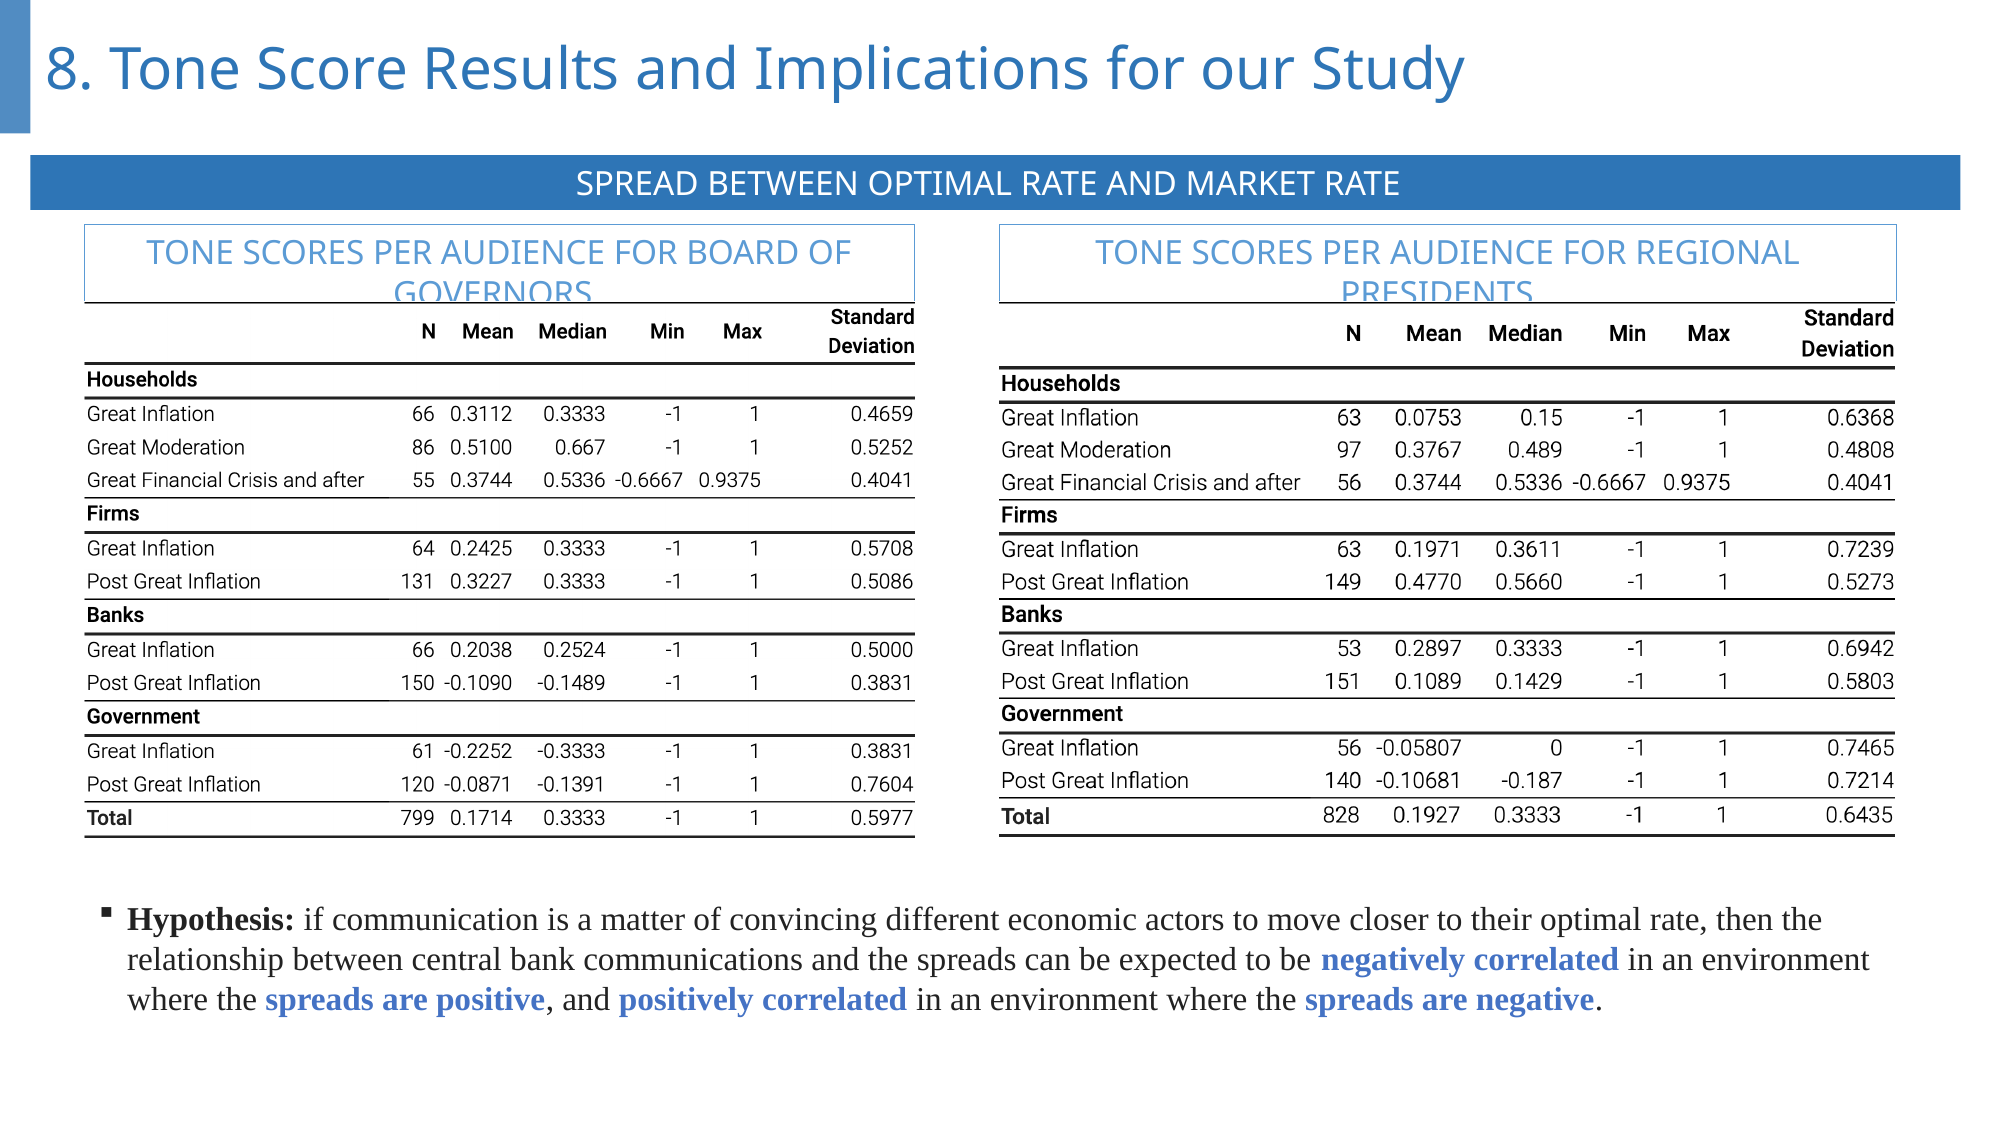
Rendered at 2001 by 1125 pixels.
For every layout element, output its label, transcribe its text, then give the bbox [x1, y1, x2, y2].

text_box Hypothesis: if communication is a matter of convincing different economic actors to move closer to their optimal rate, then the relationship between central bank communications and the spreads can be expected to be negatively correlated in an environment where the spreads are positive, and positively correlated in an environment where the spreads are negative. [84, 889, 1897, 1055]
picture [84, 301, 915, 838]
text_box 8. Tone Score Results and Implications for our Study [30, 23, 2000, 109]
text_box [0, 0, 31, 134]
text_box TONE SCORES PER AUDIENCE FOR BOARD OF GOVERNORS [84, 224, 915, 301]
text_box SPREAD BETWEEN OPTIMAL RATE AND MARKET RATE [30, 155, 1961, 210]
text_box TONE SCORES PER AUDIENCE FOR REGIONAL PRESIDENTS [999, 224, 1897, 301]
picture [999, 301, 1897, 839]
